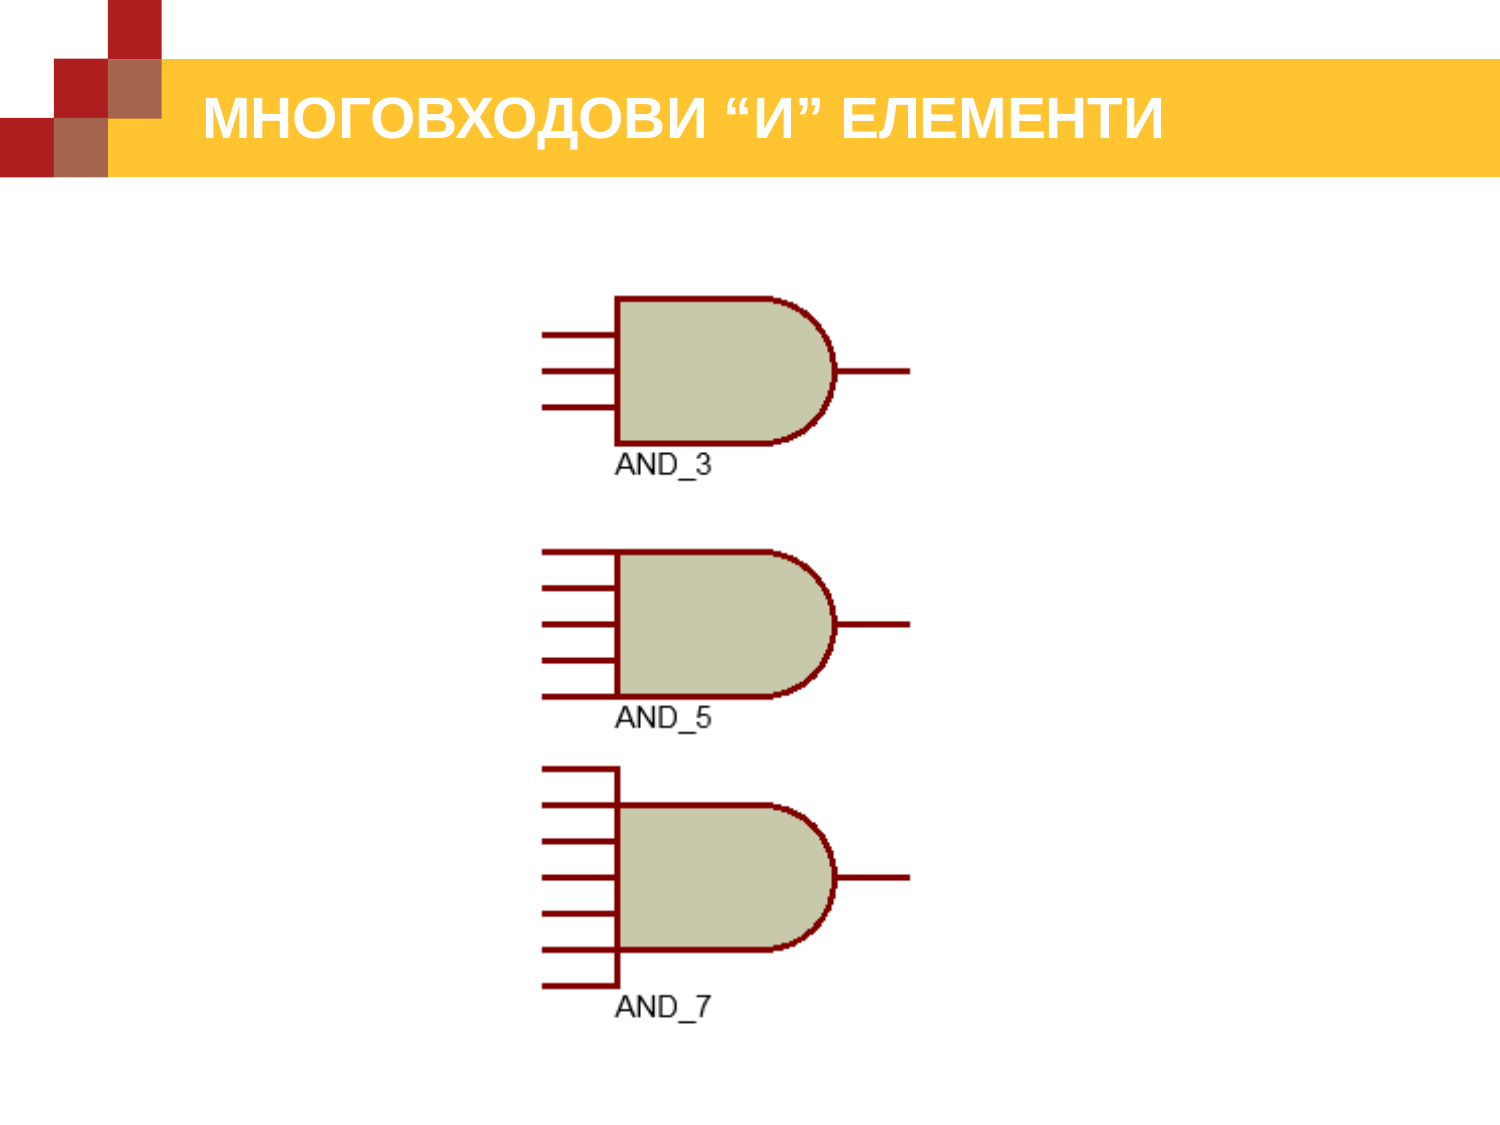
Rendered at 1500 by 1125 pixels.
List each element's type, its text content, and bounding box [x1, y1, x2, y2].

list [474, 212, 987, 1074]
title МНОГОВХОДОВИ “И” ЕЛЕМЕНТИ [187, 74, 1401, 156]
